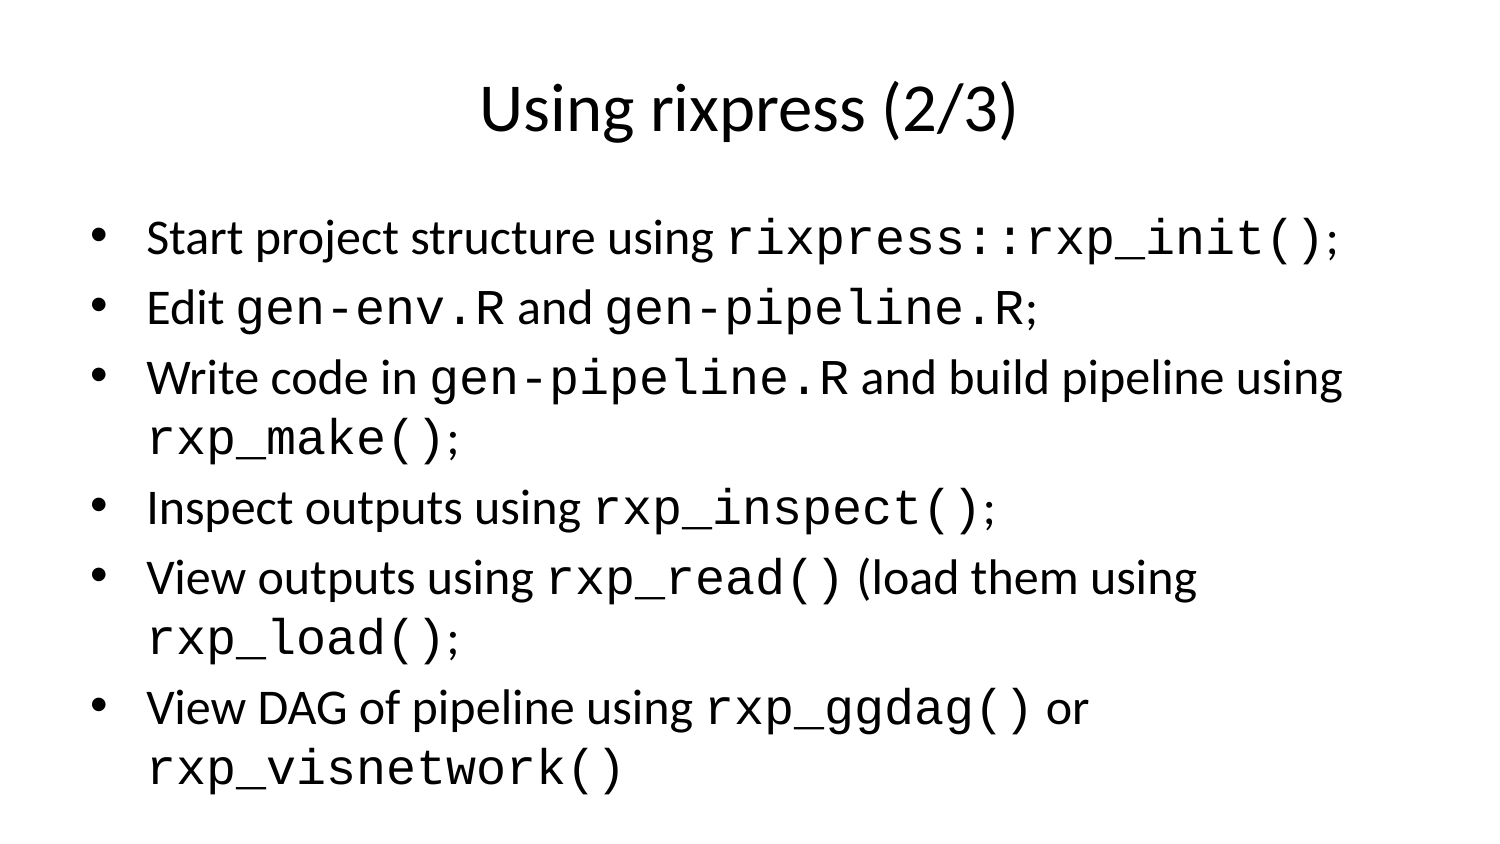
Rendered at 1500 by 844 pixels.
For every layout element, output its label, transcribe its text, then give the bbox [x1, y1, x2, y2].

title Using rixpress (2/3) [75, 33, 1425, 175]
list Start project structure using rixpress::rxp_init(); Edit gen-env.R and gen-pipeline.R; Write code in gen-pipeline.R and build pipeline using rxp_make(); Inspect outputs using rxp_inspect(); View outputs using rxp_read() (load them using rxp_load(); View DAG of pipeline using rxp_ggdag() or rxp_visnetwork() [75, 196, 1425, 754]
